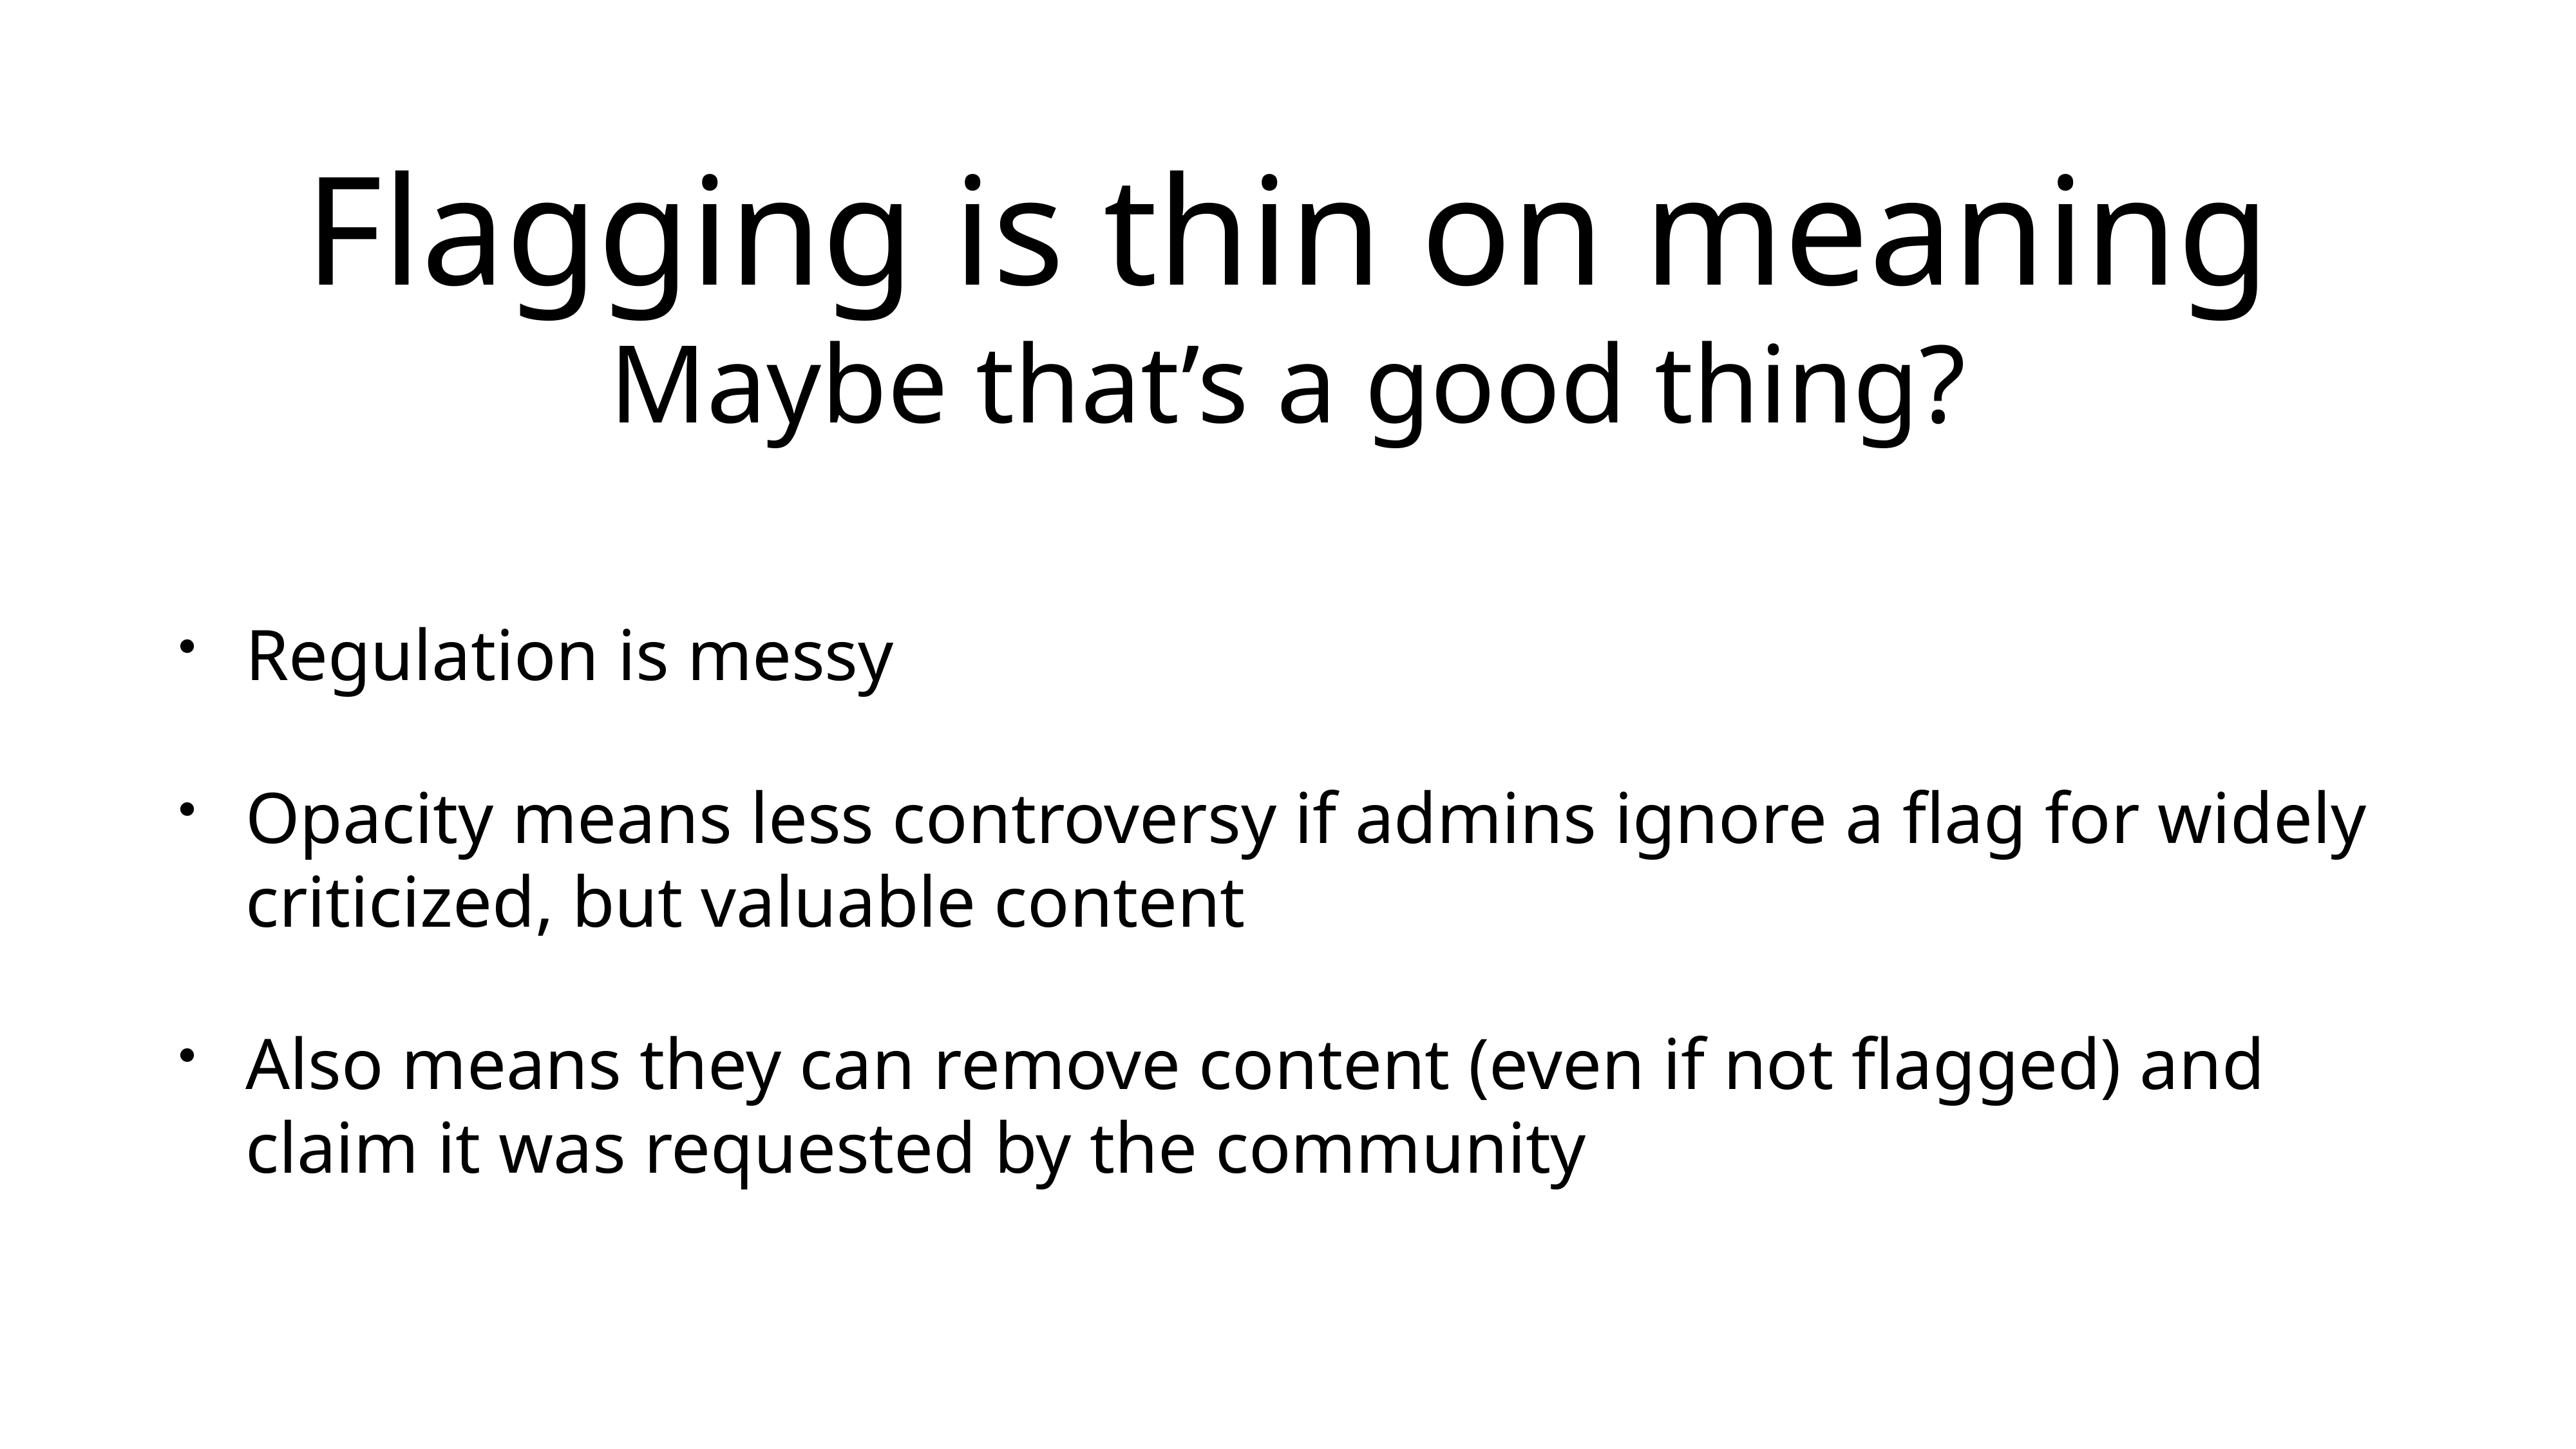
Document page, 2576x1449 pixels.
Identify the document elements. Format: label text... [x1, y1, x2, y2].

list Regulation is messy Opacity means less controversy if admins ignore a flag for widely criticized, but valuable content Also means they can remove content (even if not flagged) and claim it was requested by the community [178, 482, 2398, 1316]
title Flagging is thin on meaning Maybe that’s a good thing? [178, 100, 2398, 479]
